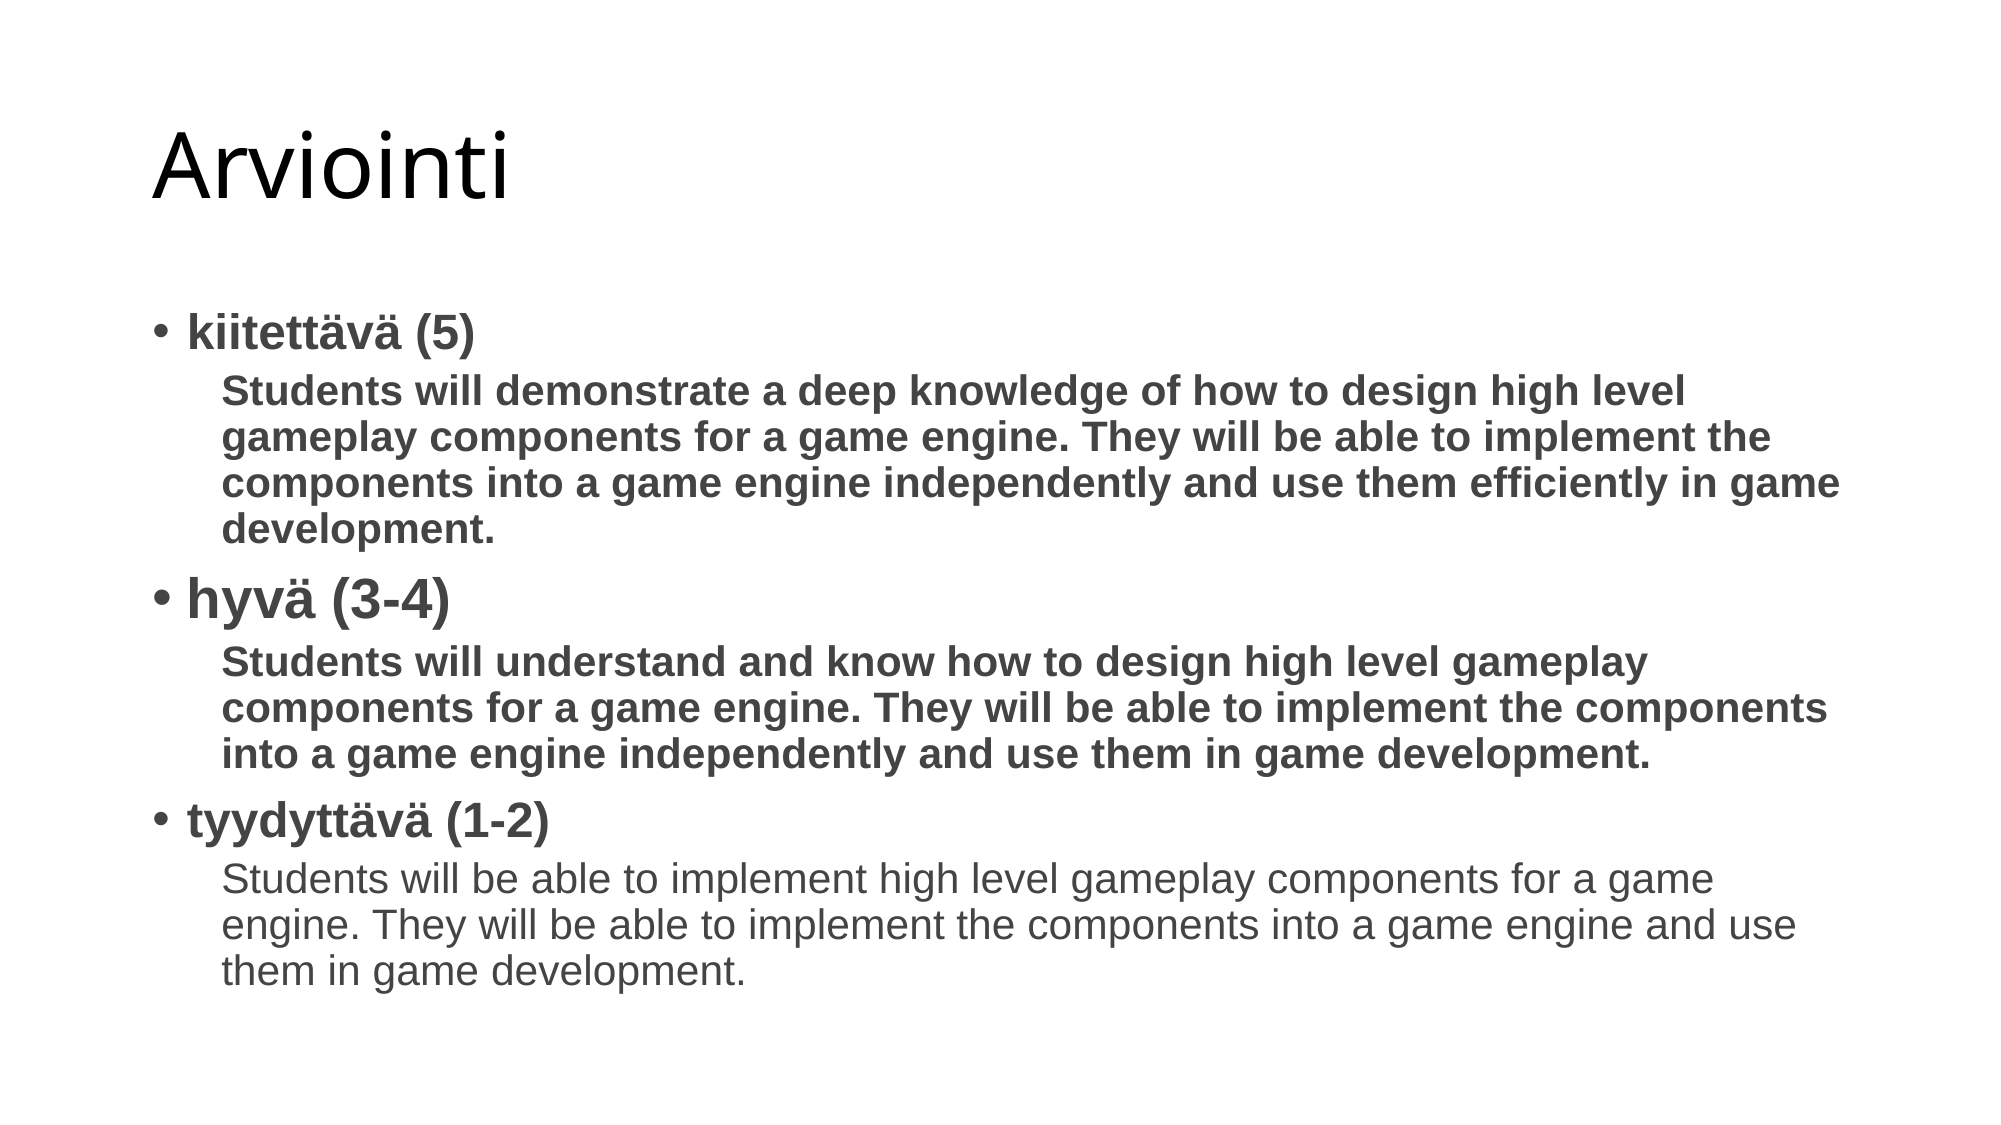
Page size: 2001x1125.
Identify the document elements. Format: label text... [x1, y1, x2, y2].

title Arviointi [137, 59, 1863, 278]
list kiitettävä (5) Students will demonstrate a deep knowledge of how to design high level gameplay components for a game engine. They will be able to implement the components into a game engine independently and use them efficiently in game development. hyvä (3-4) Students will understand and know how to design high level gameplay components for a game engine. They will be able to implement the components into a game engine independently and use them in game development. tyydyttävä (1-2) Students will be able to implement high level gameplay components for a game engine. They will be able to implement the components into a game engine and use them in game development. [137, 299, 1863, 1014]
